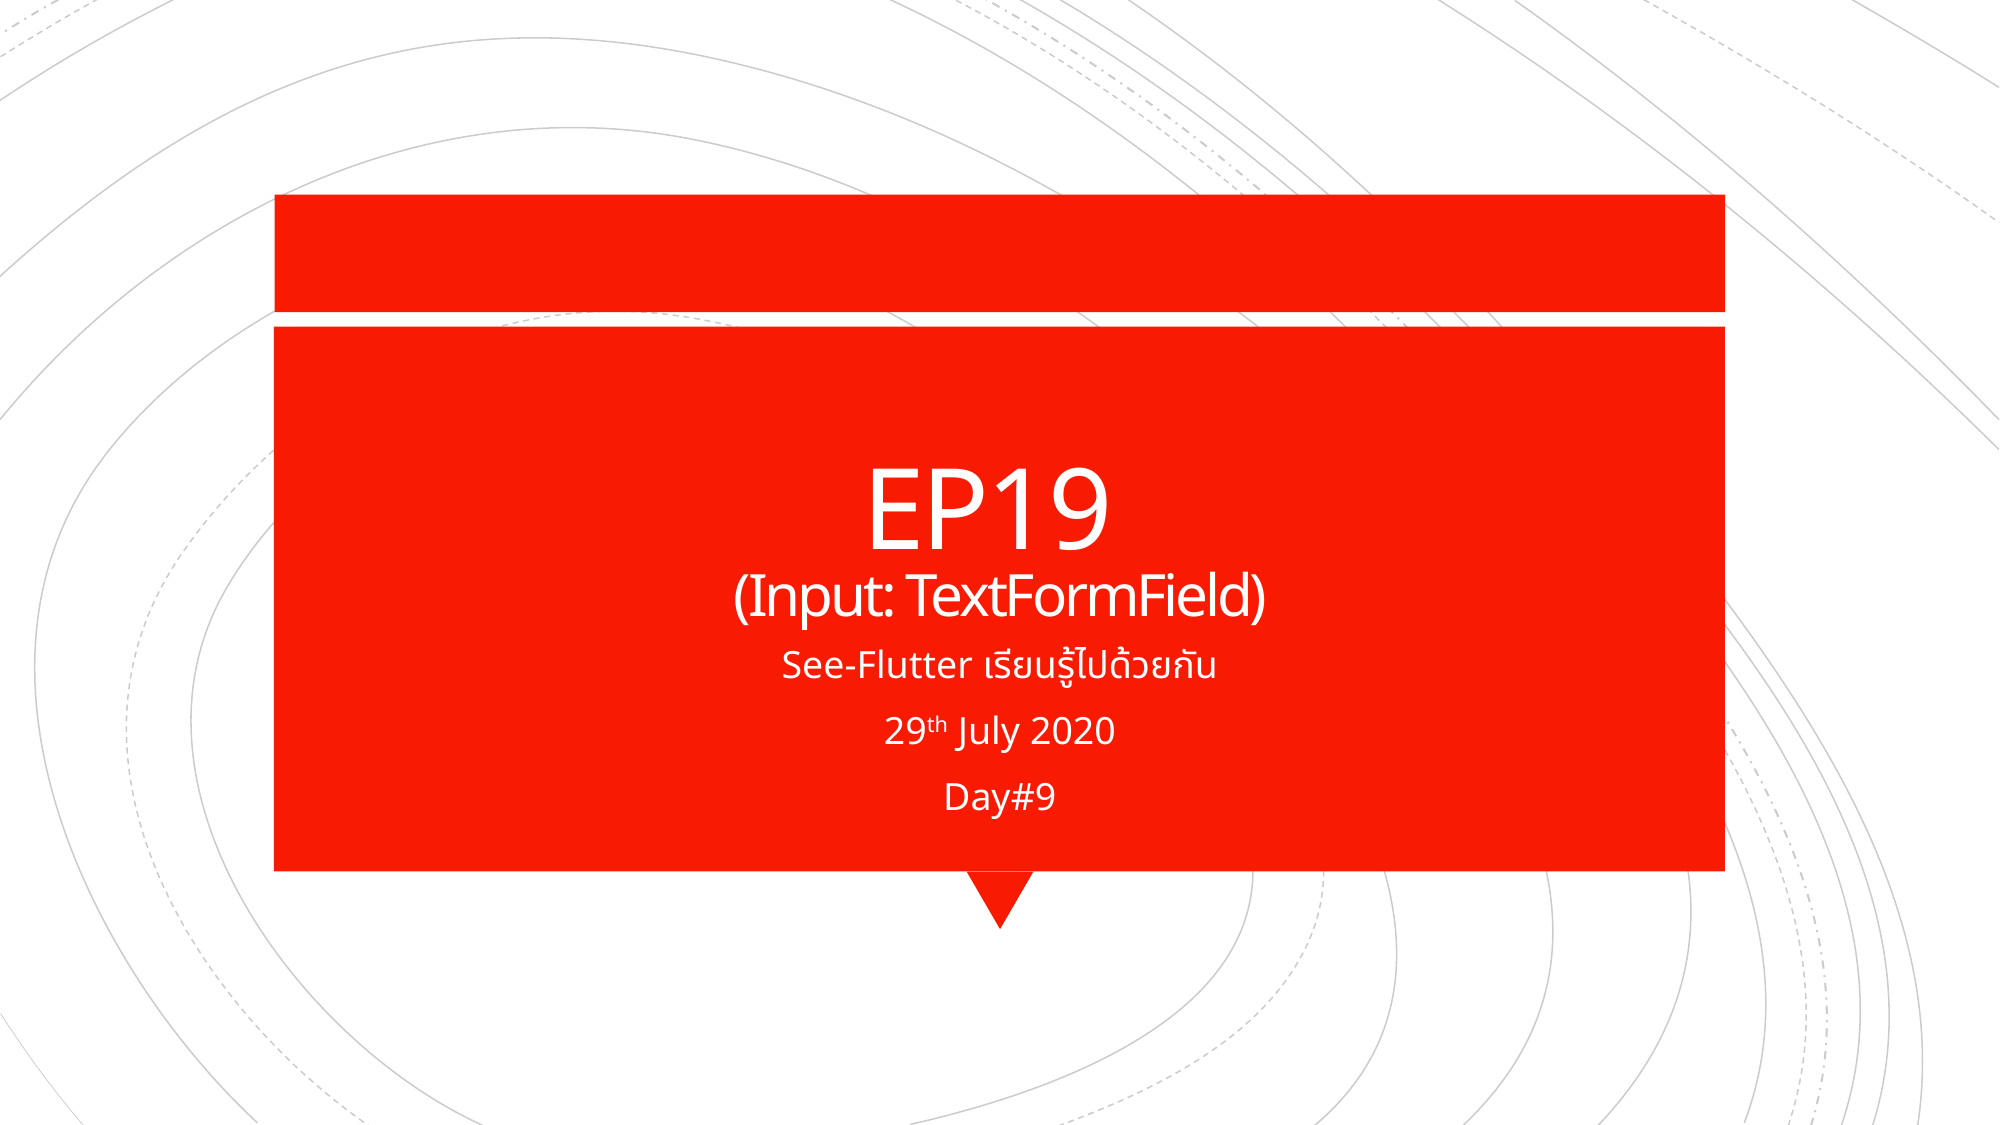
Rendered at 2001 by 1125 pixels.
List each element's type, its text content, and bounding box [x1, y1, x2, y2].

subtitle See-Flutter เรียนรู้ไปด้วยกัน 29th July 2020 Day#9 [288, 640, 1712, 858]
title EP19 (Input: TextFormField) [288, 340, 1713, 628]
